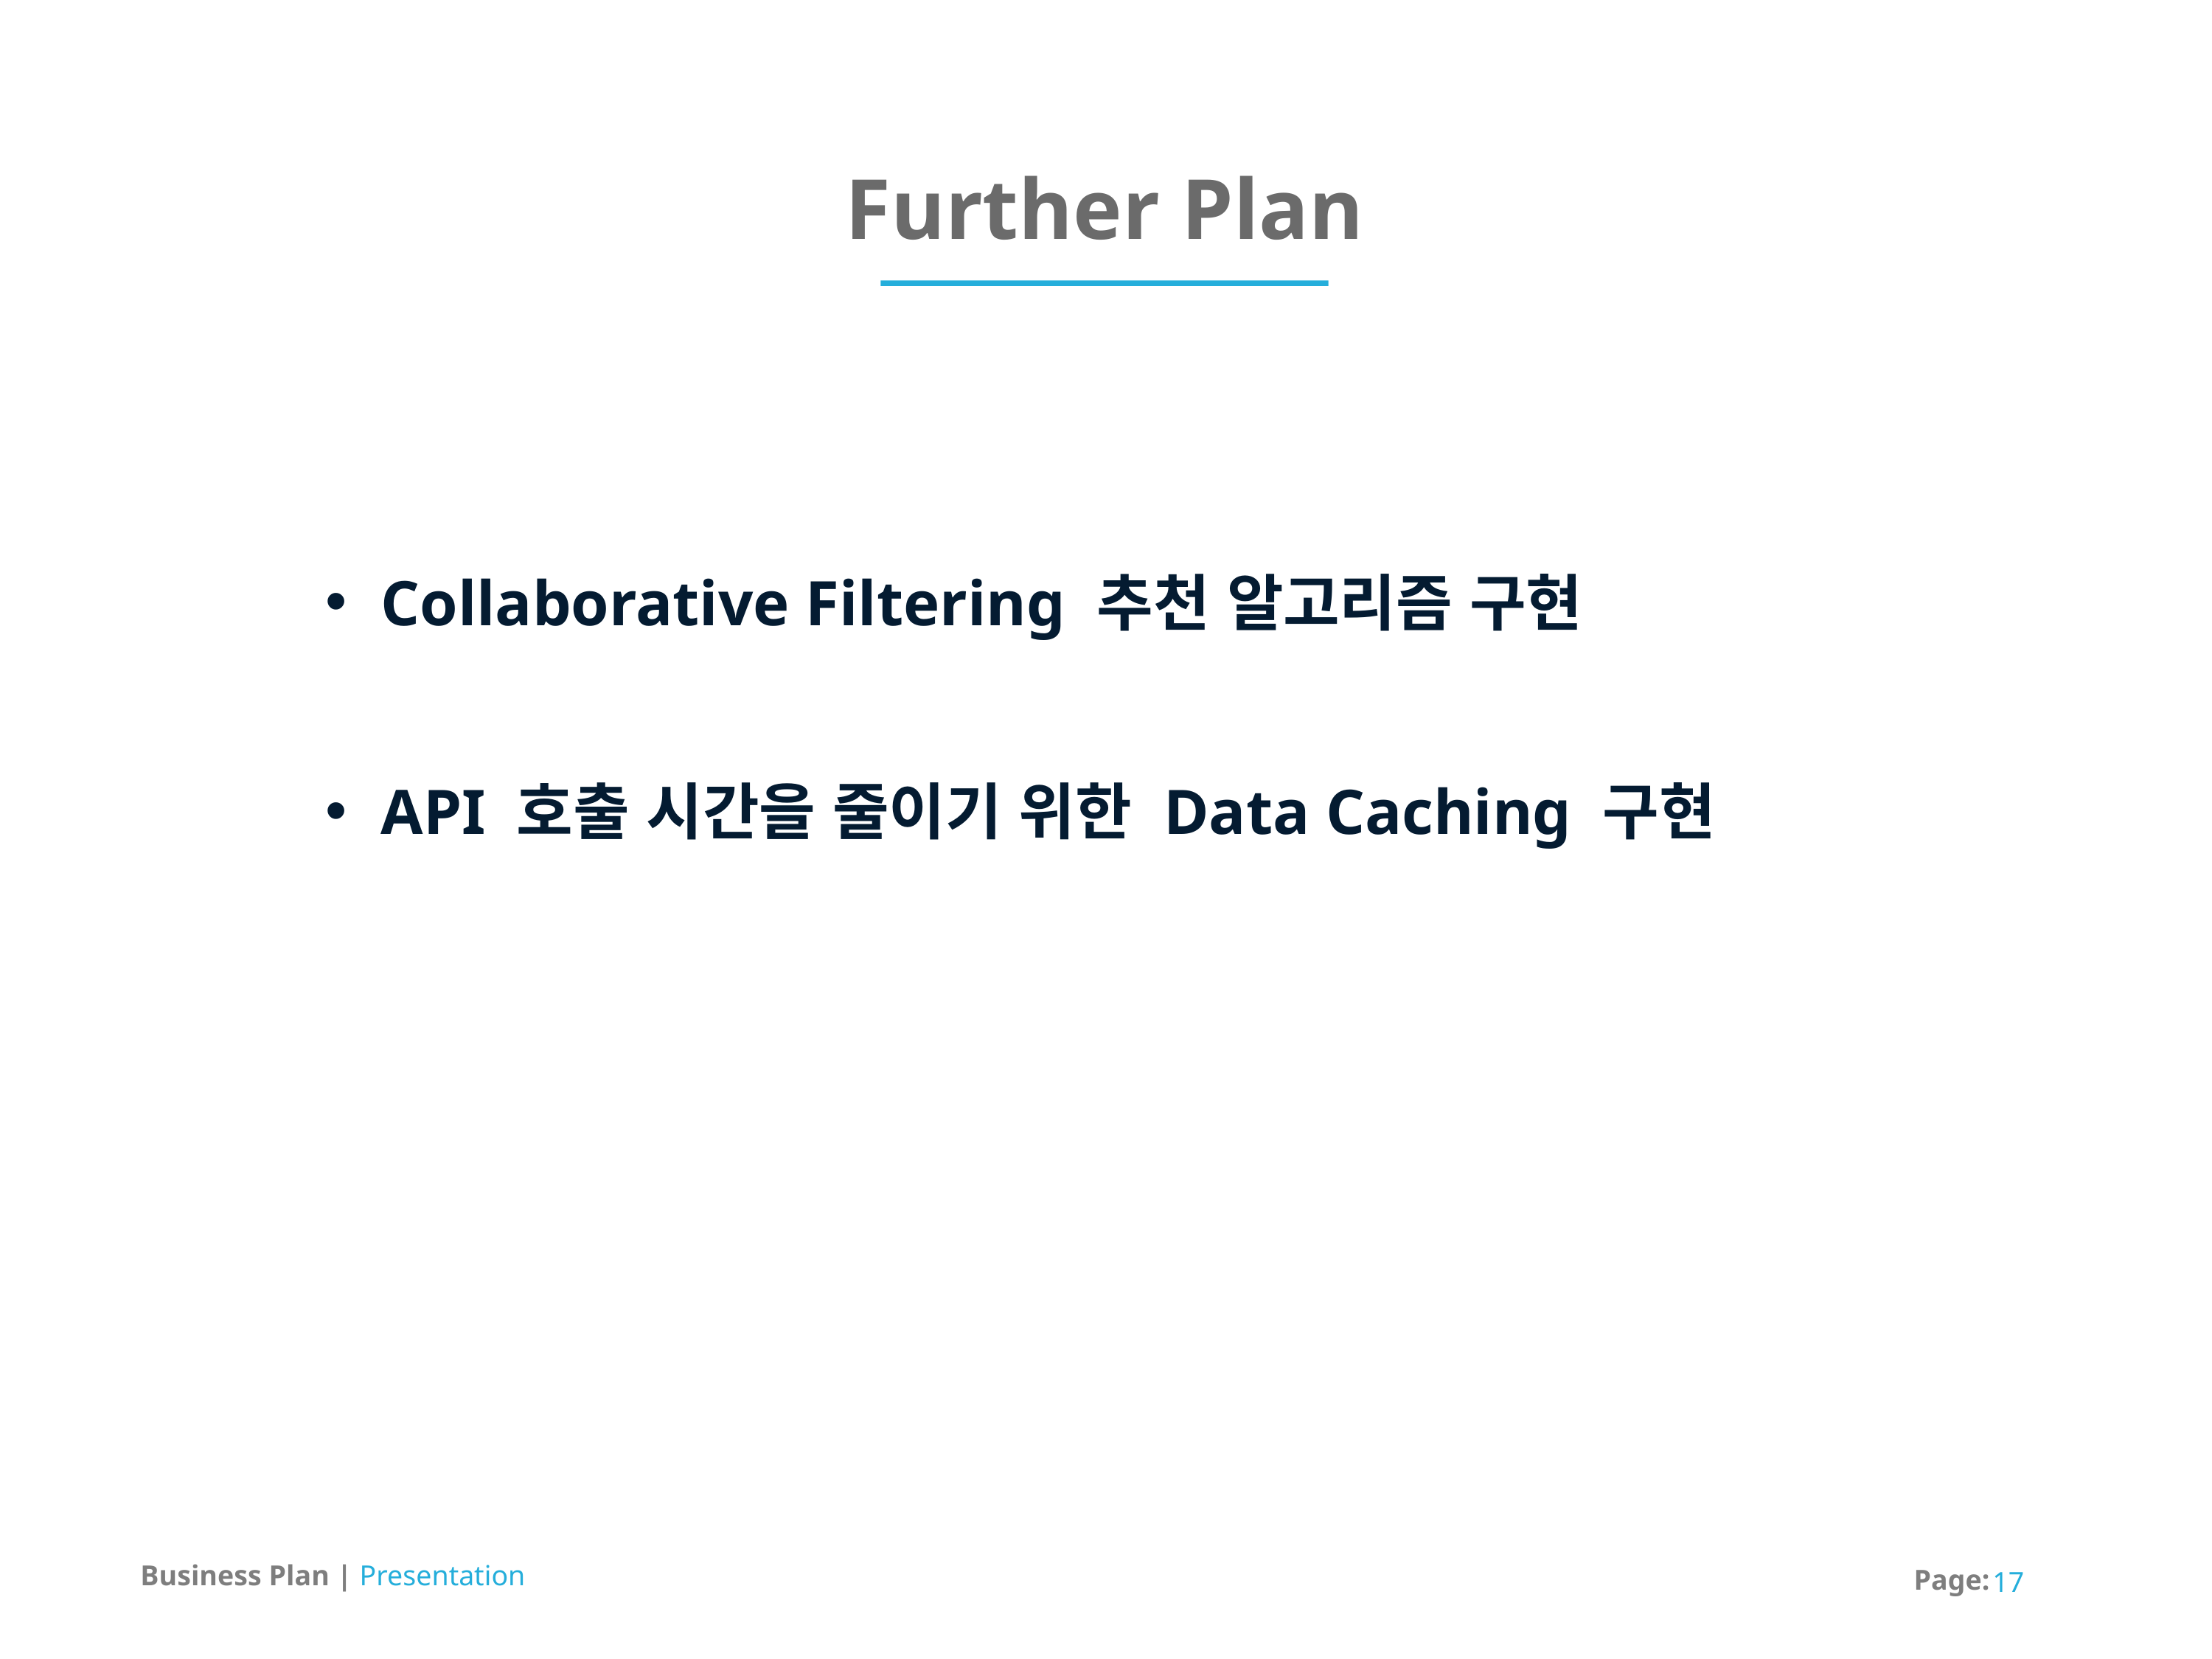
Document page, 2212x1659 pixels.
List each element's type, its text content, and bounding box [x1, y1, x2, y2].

text_box Collaborative Filtering 추천 알고리즘 구현 API 호출 시간을 줄이기 위한 Data Caching 구현 [314, 558, 1894, 1390]
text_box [880, 155, 1329, 286]
